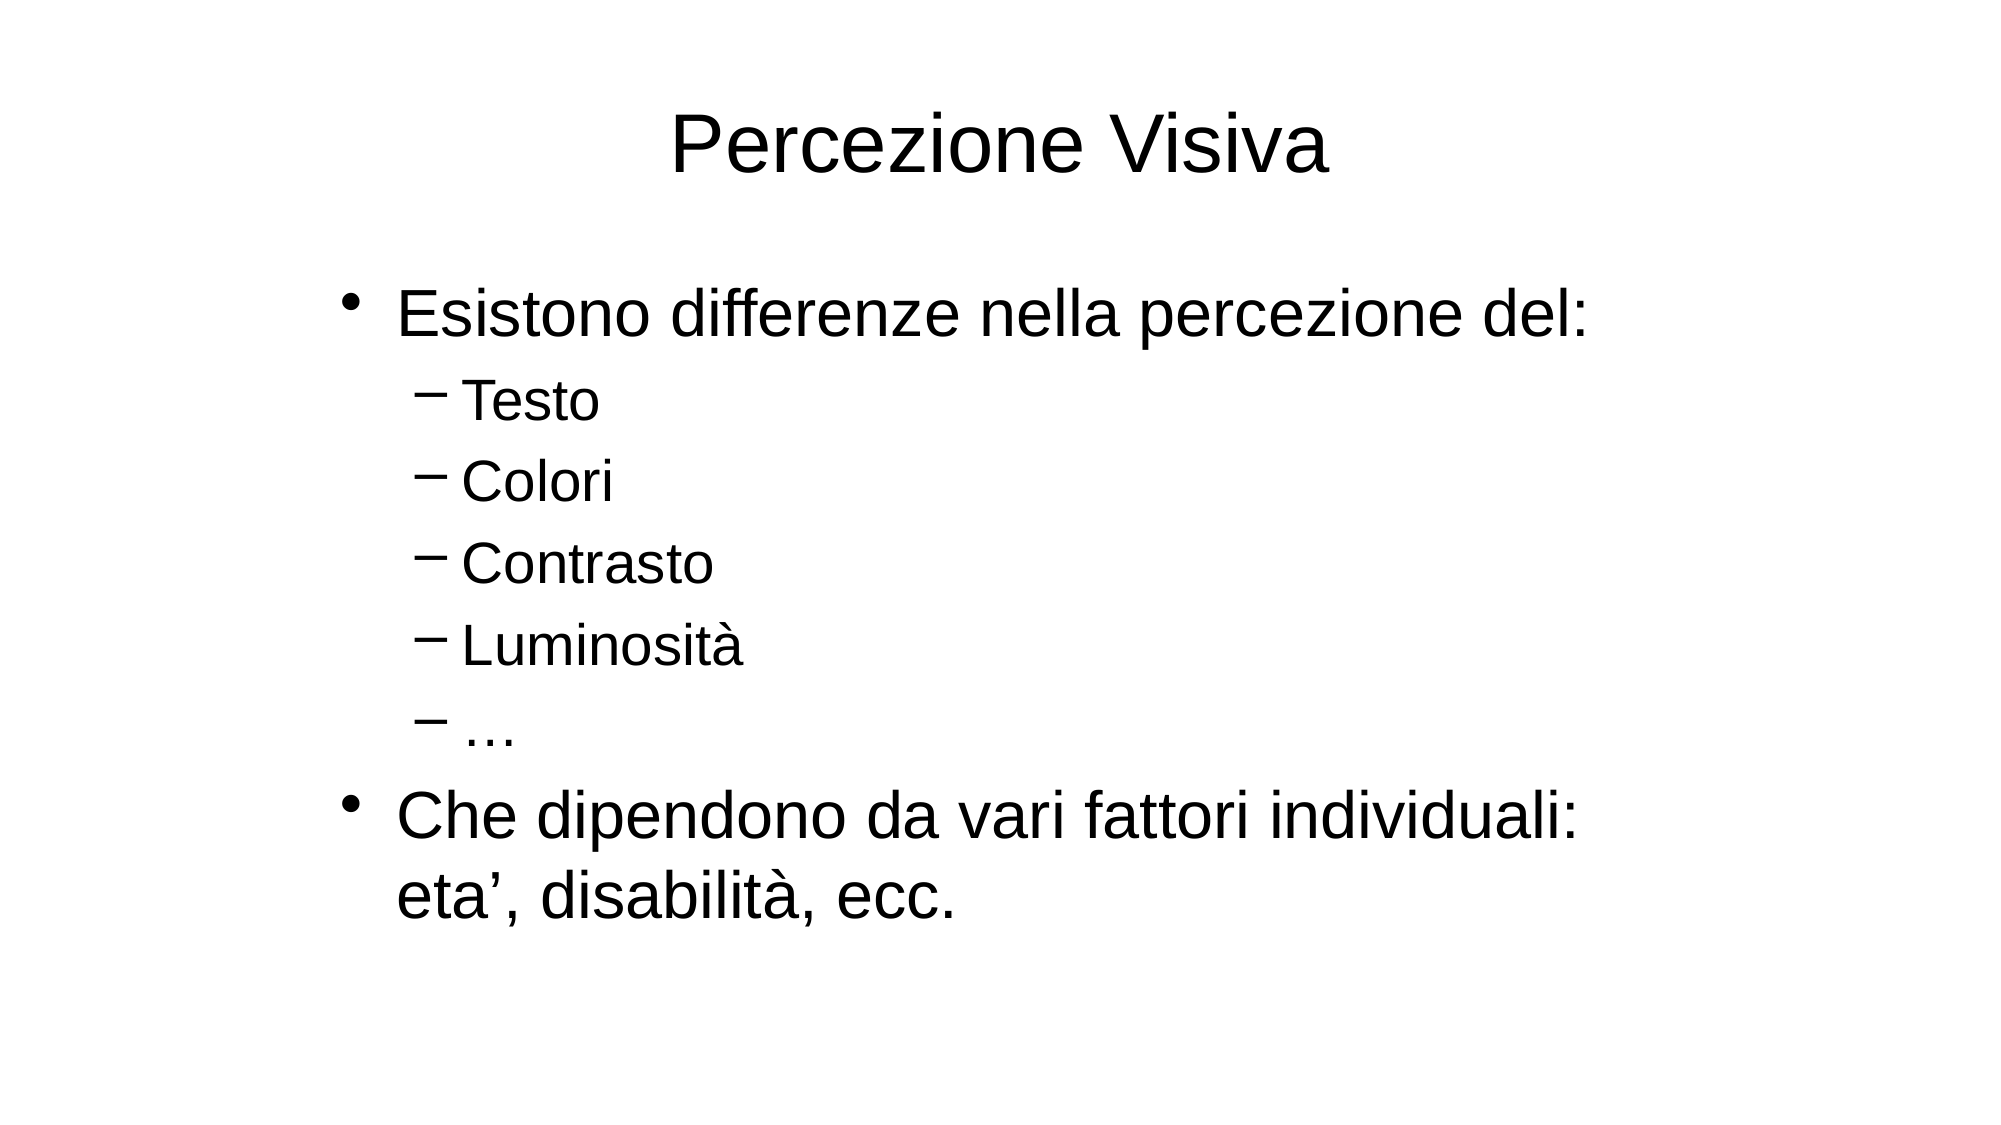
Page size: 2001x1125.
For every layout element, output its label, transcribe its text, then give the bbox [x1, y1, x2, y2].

title Percezione Visiva [99, 45, 1900, 233]
list Esistono differenze nella percezione del: Testo Colori Contrasto Luminosità … Che dipendono da vari fattori individuali: eta’, disabilità, ecc. [324, 262, 1721, 1005]
